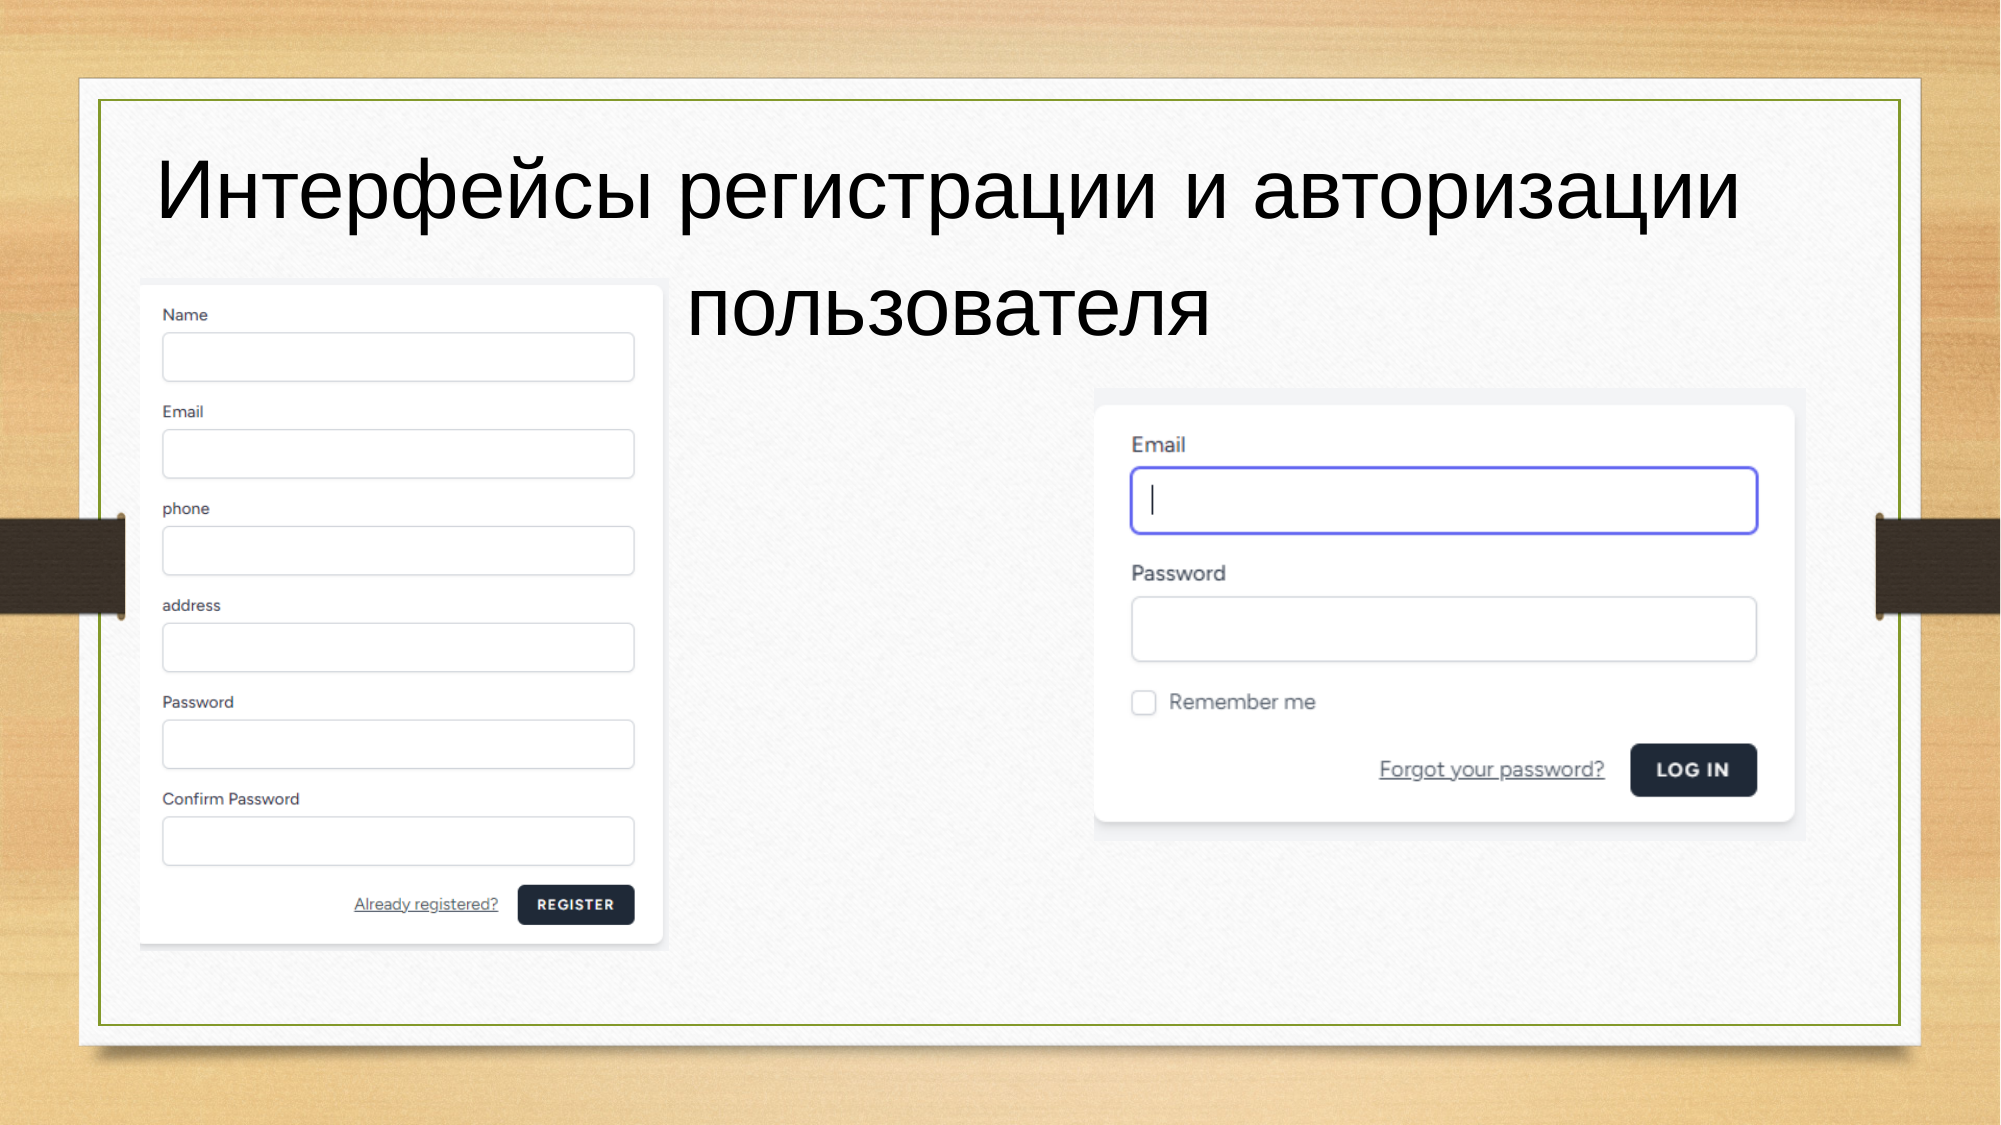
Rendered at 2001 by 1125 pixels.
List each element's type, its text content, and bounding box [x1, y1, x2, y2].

picture [0, 0, 2001, 1125]
text_box Интерфейсы регистрации и авторизации пользователя [120, 118, 1779, 352]
